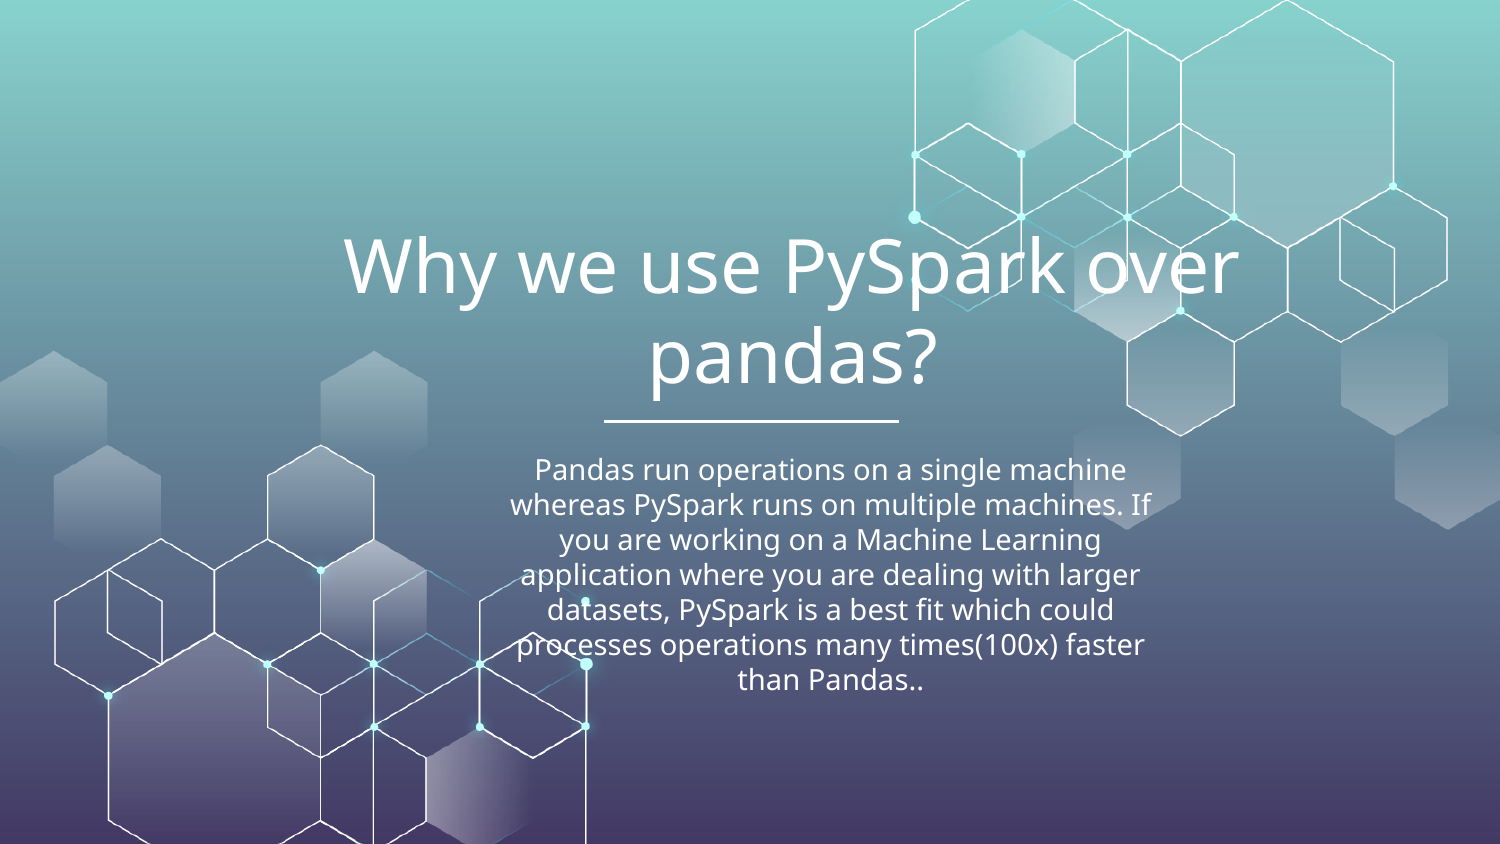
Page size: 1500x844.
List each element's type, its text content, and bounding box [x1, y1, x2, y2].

picture [876, 0, 1500, 530]
title Why we use PySpark over pandas? [287, 303, 1298, 414]
picture [0, 350, 624, 844]
subtitle Pandas run operations on a single machine whereas PySpark runs on multiple machines. If you are working on a Machine Learning application where you are dealing with larger datasets, PySpark is a best fit which could processes operations many times(100x) faster than Pandas.. [475, 436, 1187, 681]
